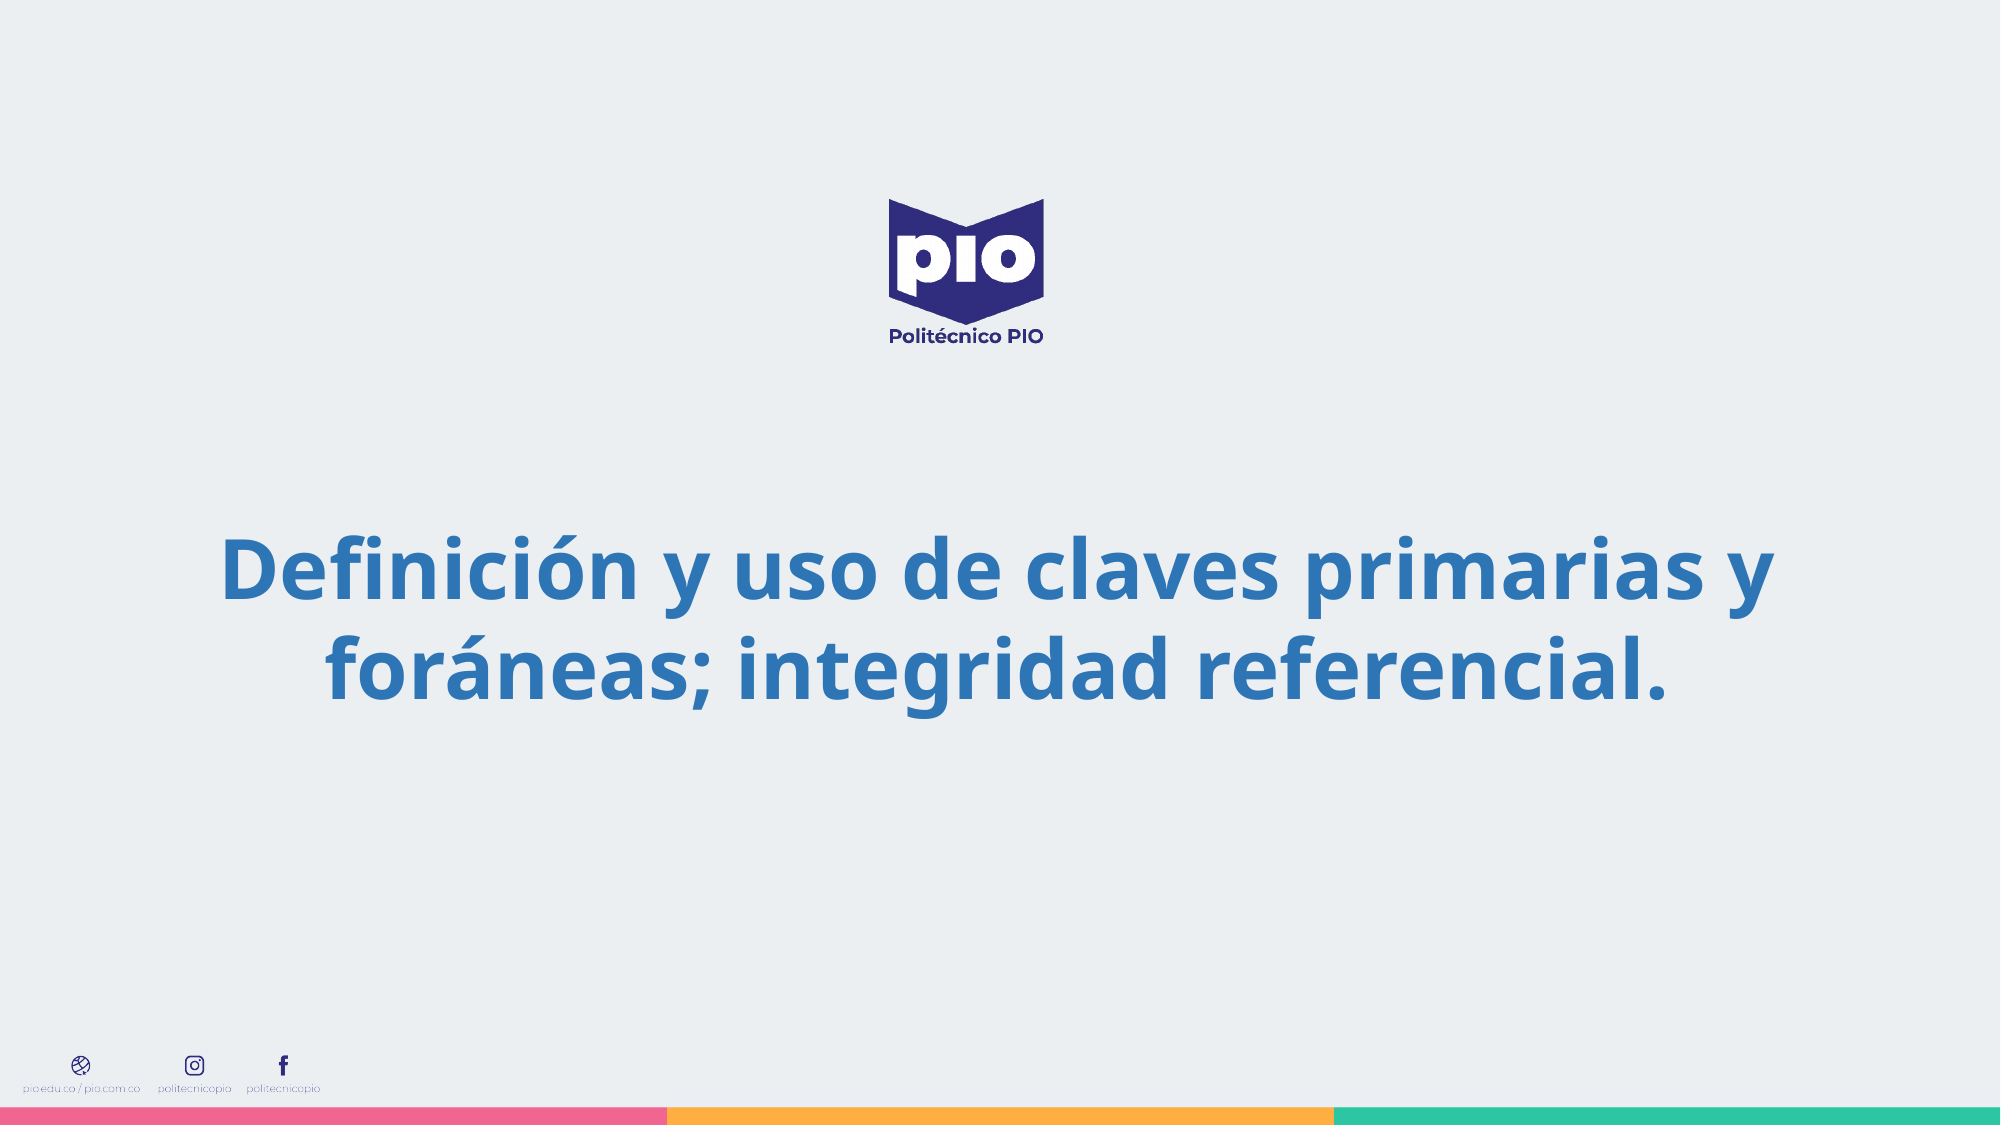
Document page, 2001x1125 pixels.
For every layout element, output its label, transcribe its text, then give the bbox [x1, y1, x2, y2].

picture [0, 0, 2001, 1125]
text_box Definición y uso de claves primarias y foráneas; integridad referencial. [134, 508, 1860, 724]
